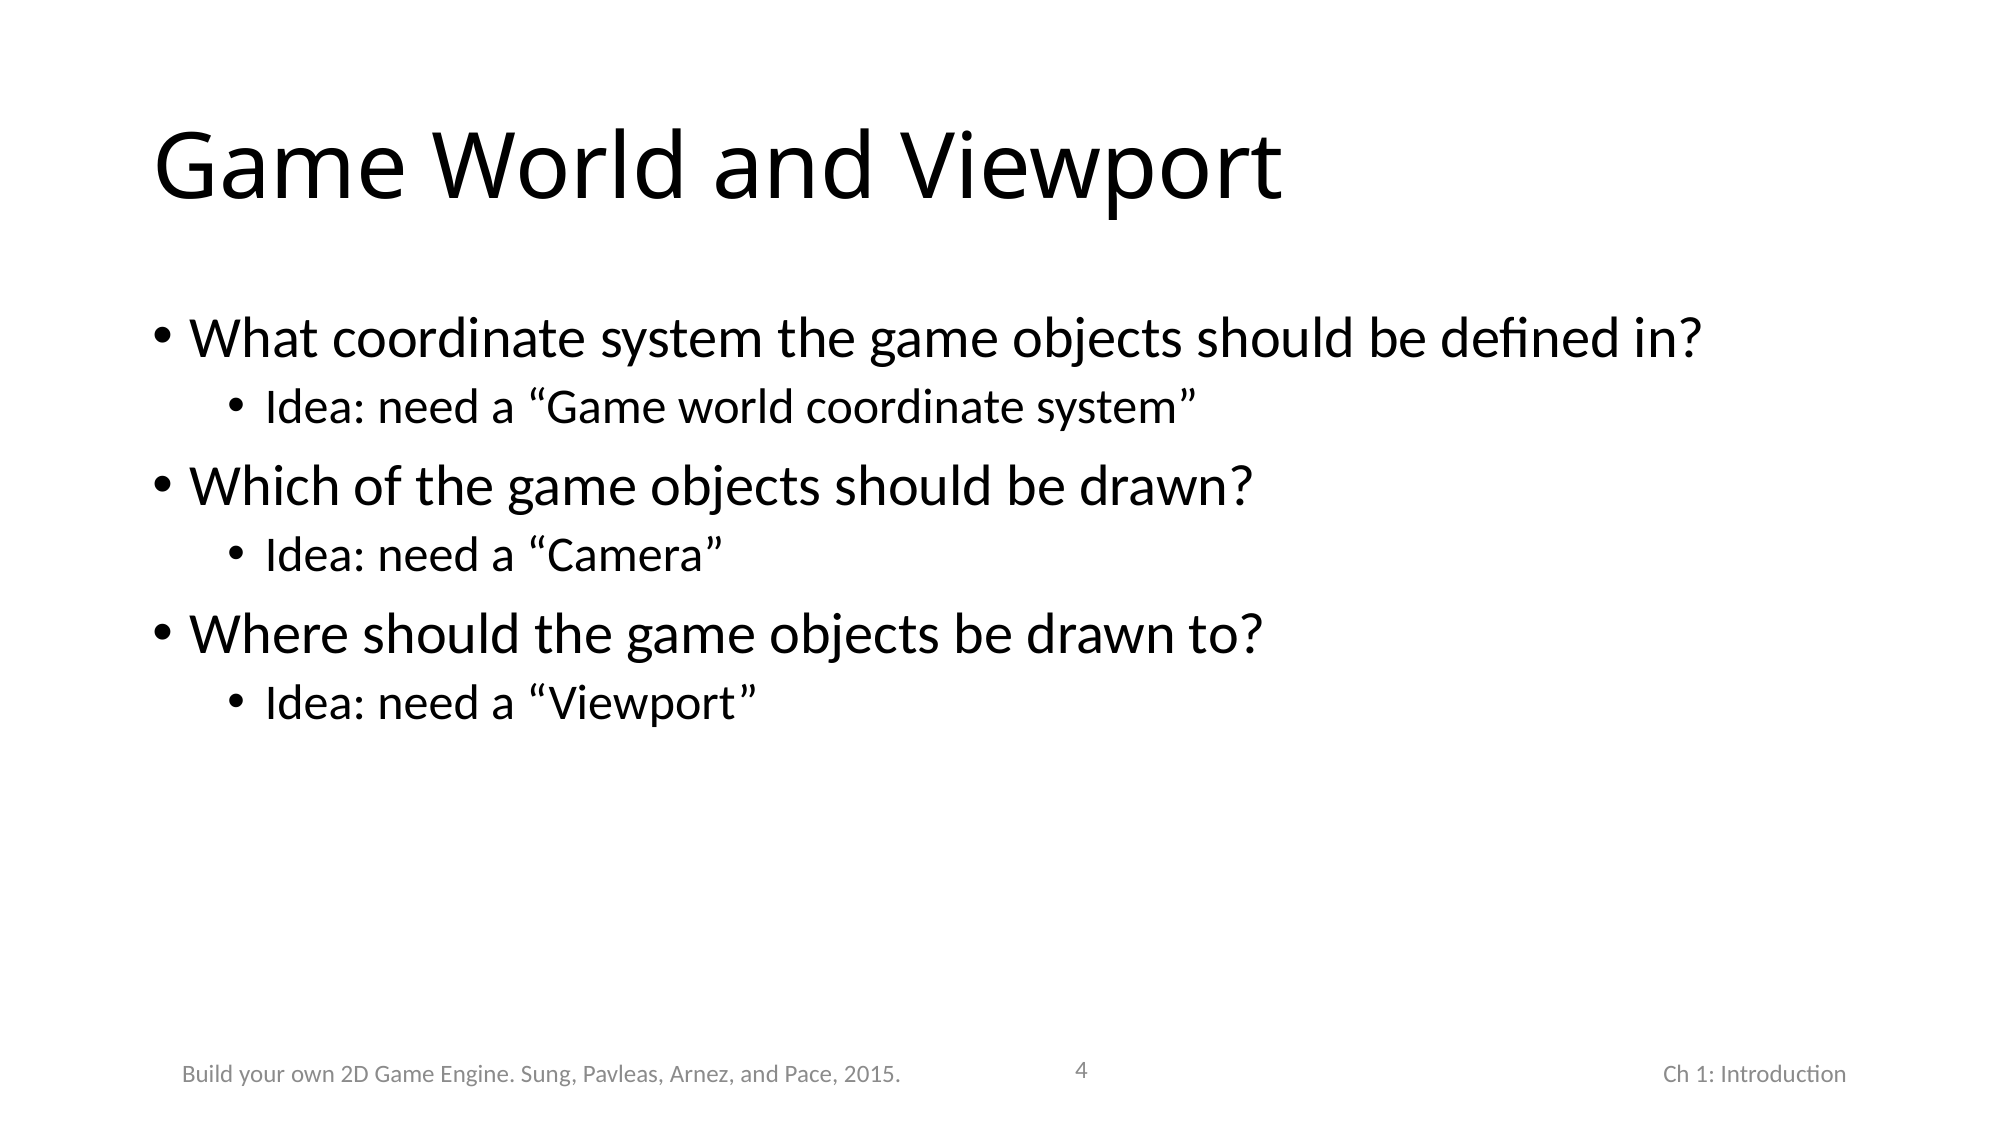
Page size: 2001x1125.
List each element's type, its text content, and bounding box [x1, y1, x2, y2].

title Game World and Viewport [137, 59, 1863, 278]
list What coordinate system the game objects should be defined in? Idea: need a “Game world coordinate system” Which of the game objects should be drawn? Idea: need a “Camera” Where should the game objects be drawn to? Idea: need a “Viewport” [137, 299, 1863, 1014]
